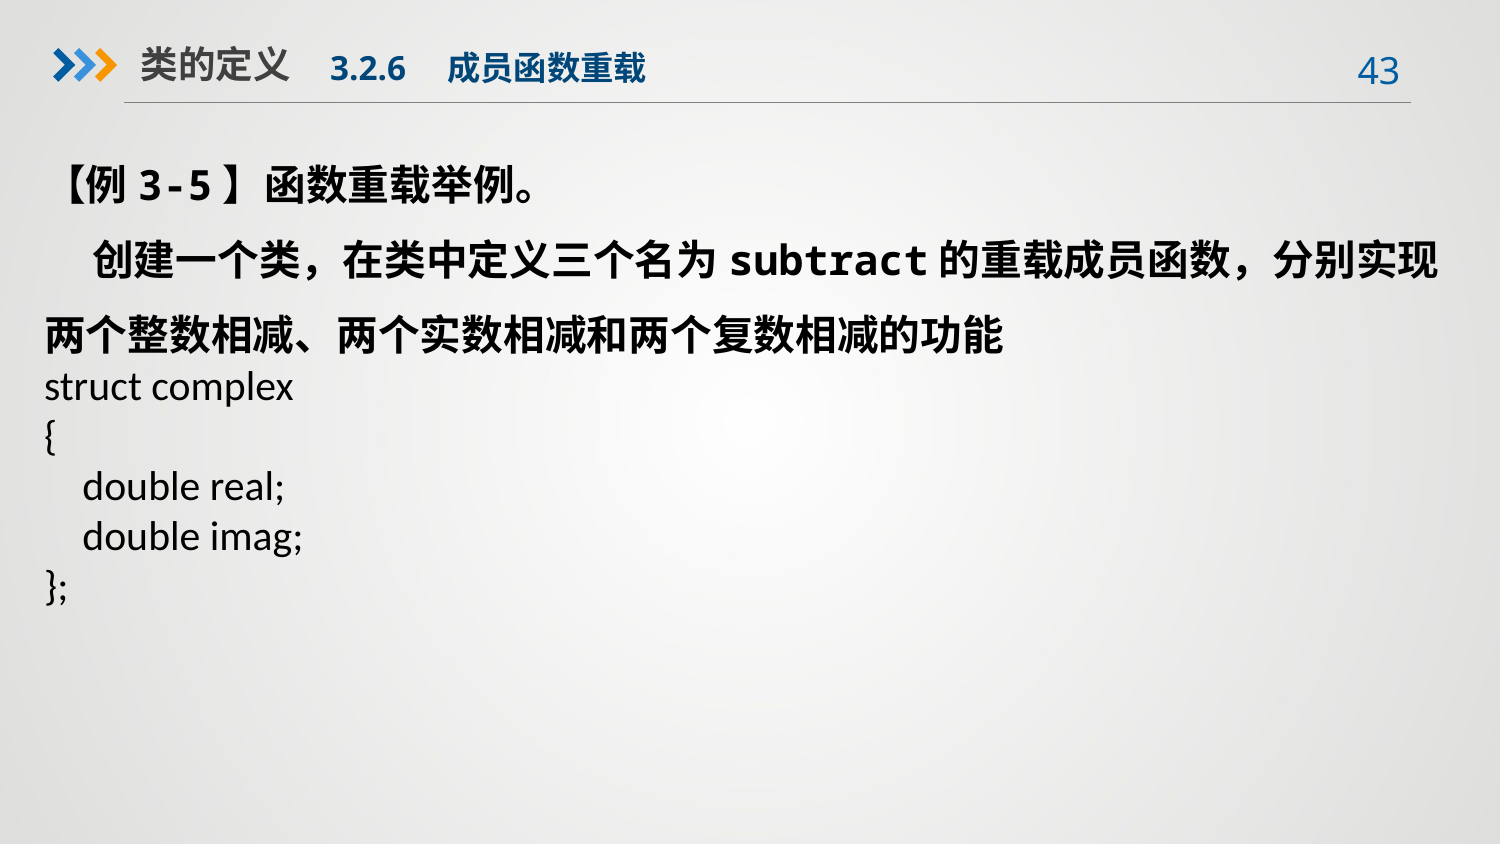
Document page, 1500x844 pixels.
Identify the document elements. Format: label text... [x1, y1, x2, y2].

text_box 【例3-5】函数重载举例。 创建一个类，在类中定义三个名为subtract的重载成员函数，分别实现两个整数相减、两个实数相减和两个复数相减的功能 struct complex { double real; double imag; }; [29, 126, 1483, 617]
picture [0, 0, 1500, 844]
text_box 类的定义 [140, 32, 491, 95]
text_box 3.2.6 成员函数重载 [315, 39, 1055, 95]
